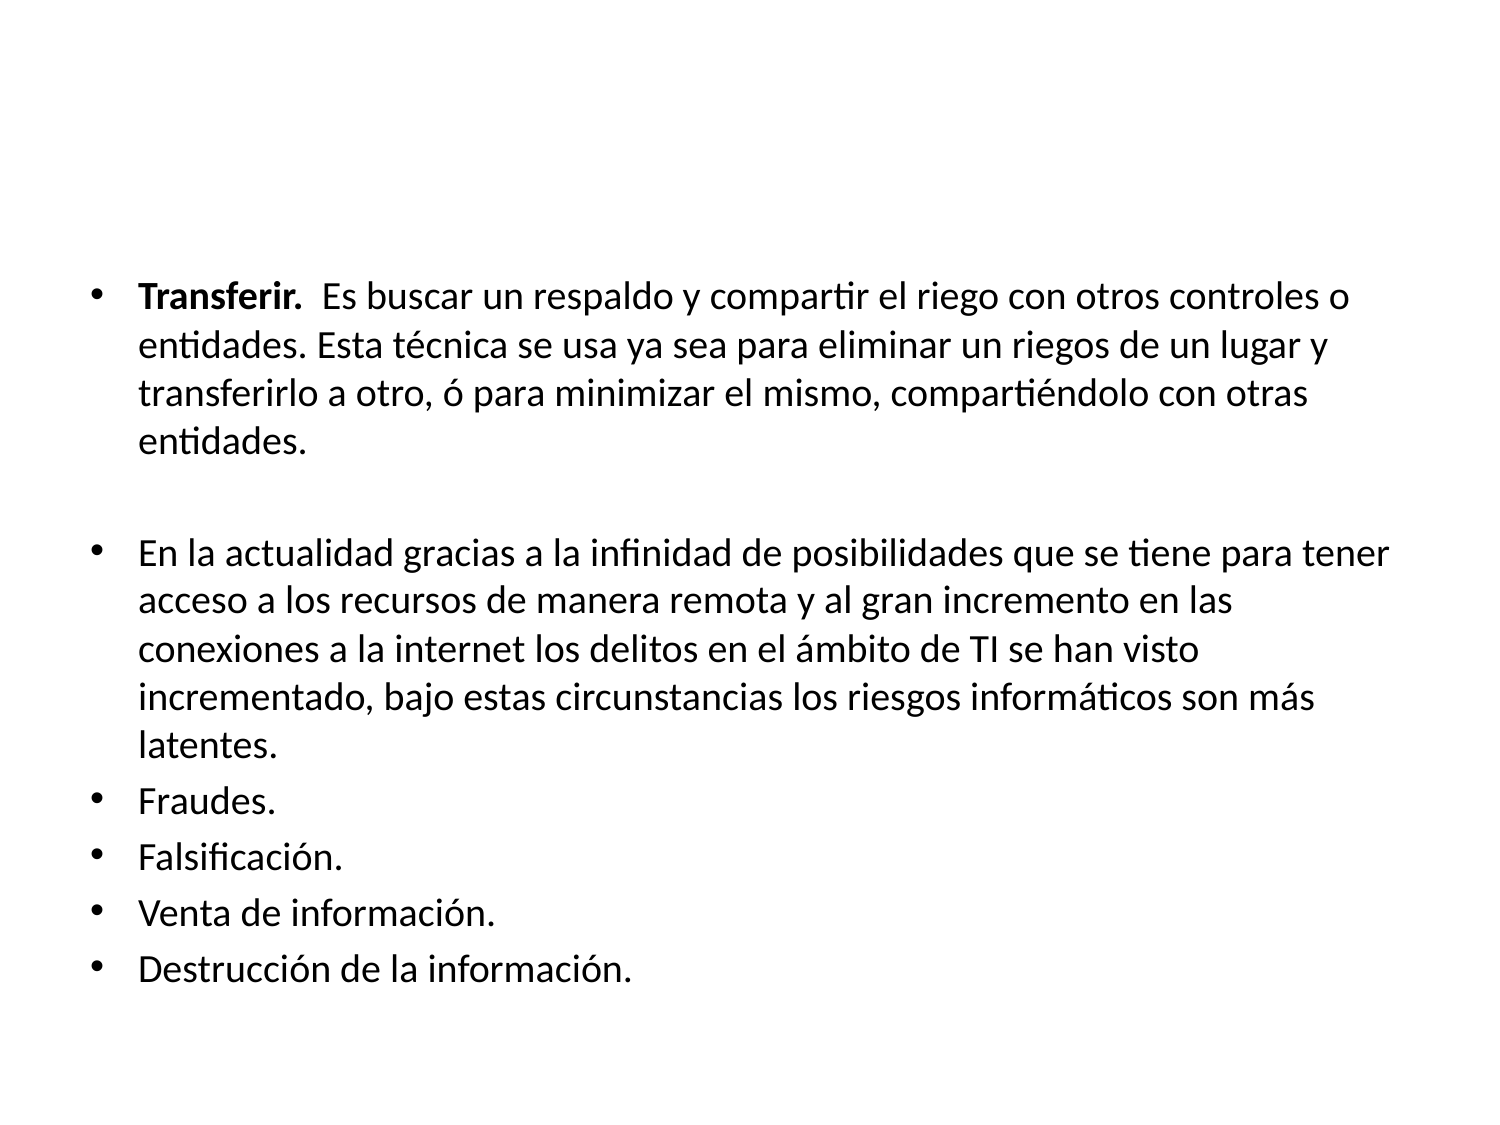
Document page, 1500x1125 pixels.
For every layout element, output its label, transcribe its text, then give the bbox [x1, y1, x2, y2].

list Transferir. Es buscar un respaldo y compartir el riego con otros controles o entidades. Esta técnica se usa ya sea para eliminar un riegos de un lugar y transferirlo a otro, ó para minimizar el mismo, compartiéndolo con otras entidades. En la actualidad gracias a la infinidad de posibilidades que se tiene para tener acceso a los recursos de manera remota y al gran incremento en las conexiones a la internet los delitos en el ámbito de TI se han visto incrementado, bajo estas circunstancias los riesgos informáticos son más latentes. Fraudes. Falsificación. Venta de información. Destrucción de la información. [75, 262, 1425, 1005]
